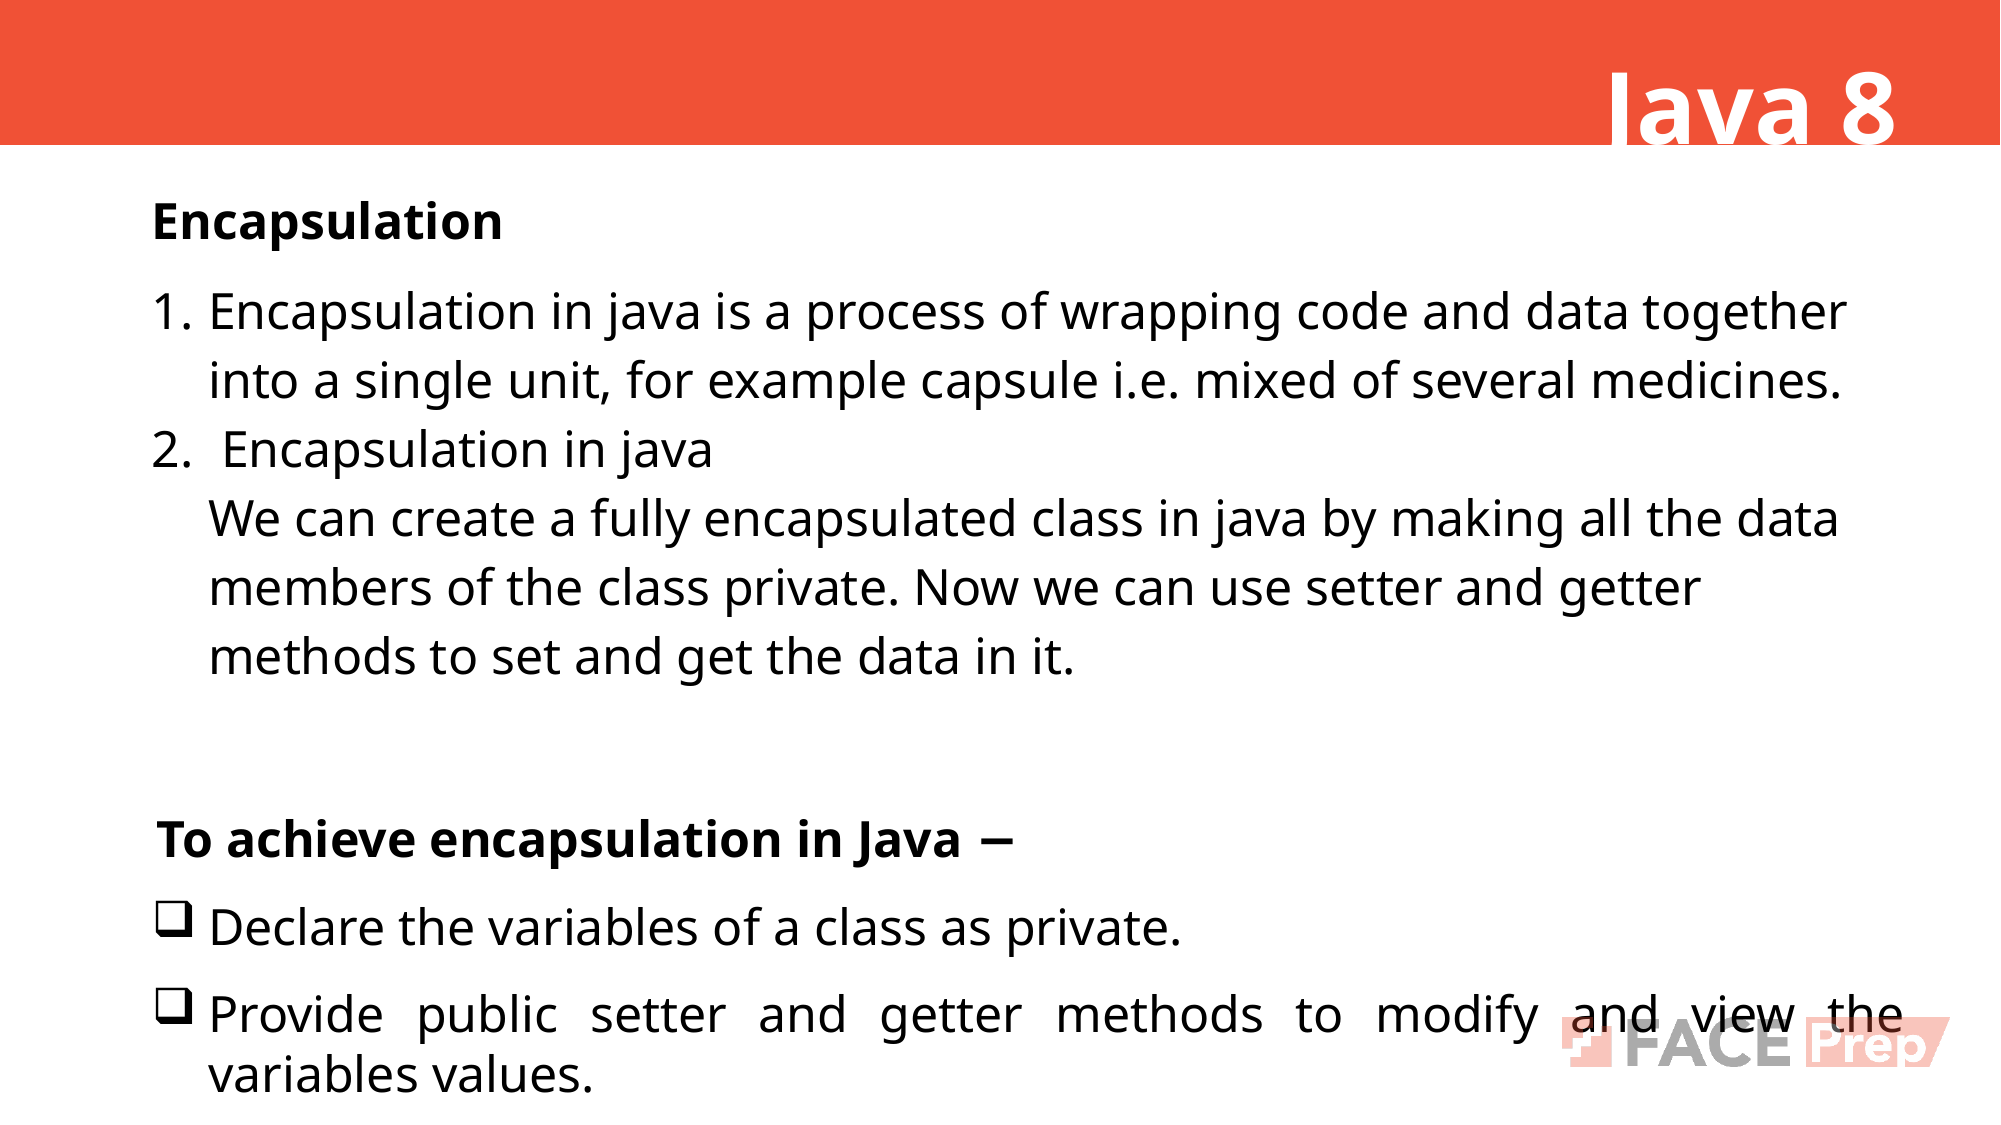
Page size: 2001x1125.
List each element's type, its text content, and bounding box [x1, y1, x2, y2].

picture [1562, 1017, 1950, 1067]
text_box Java 8 [638, 37, 1914, 173]
text_box Encapsulation Encapsulation in java is a process of wrapping code and data together into a single unit, for example capsule i.e. mixed of several medicines. Encapsulation in java We can create a fully encapsulated class in java by making all the data members of the class private. Now we can use setter and getter methods to set and get the data in it. To achieve encapsulation in Java − Declare the variables of a class as private. Provide public setter and getter methods to modify and view the variables values. [136, 173, 1926, 1111]
text_box [0, 0, 2000, 145]
